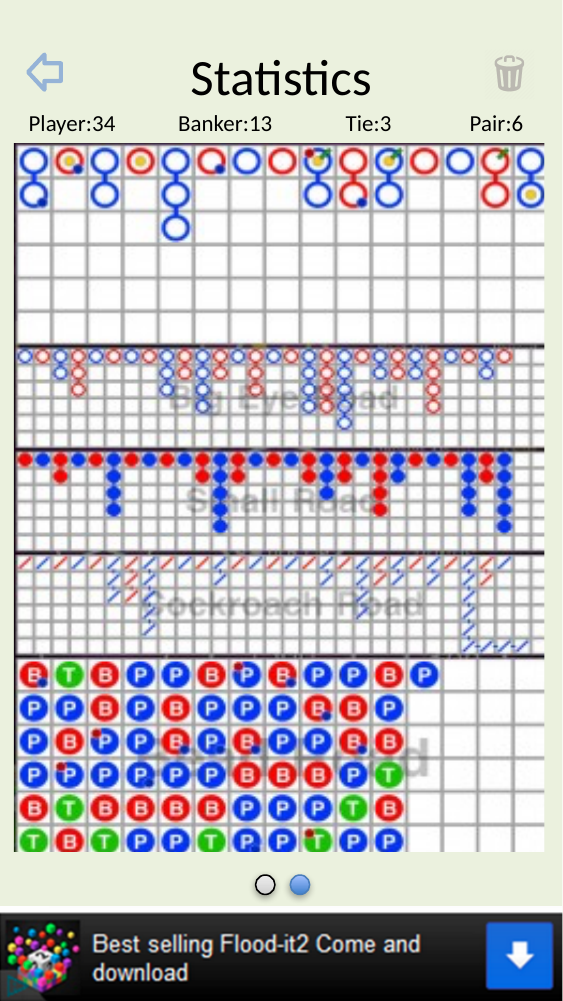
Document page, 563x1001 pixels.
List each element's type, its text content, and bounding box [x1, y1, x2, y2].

picture [483, 49, 535, 101]
picture [0, 906, 563, 1001]
text_box [289, 874, 311, 896]
picture [13, 142, 545, 852]
text_box [26, 52, 63, 92]
text_box Player:34 Banker:13 Tie:3 Pair:6 [13, 101, 545, 142]
title Statistics [28, 40, 535, 101]
text_box [254, 874, 276, 896]
